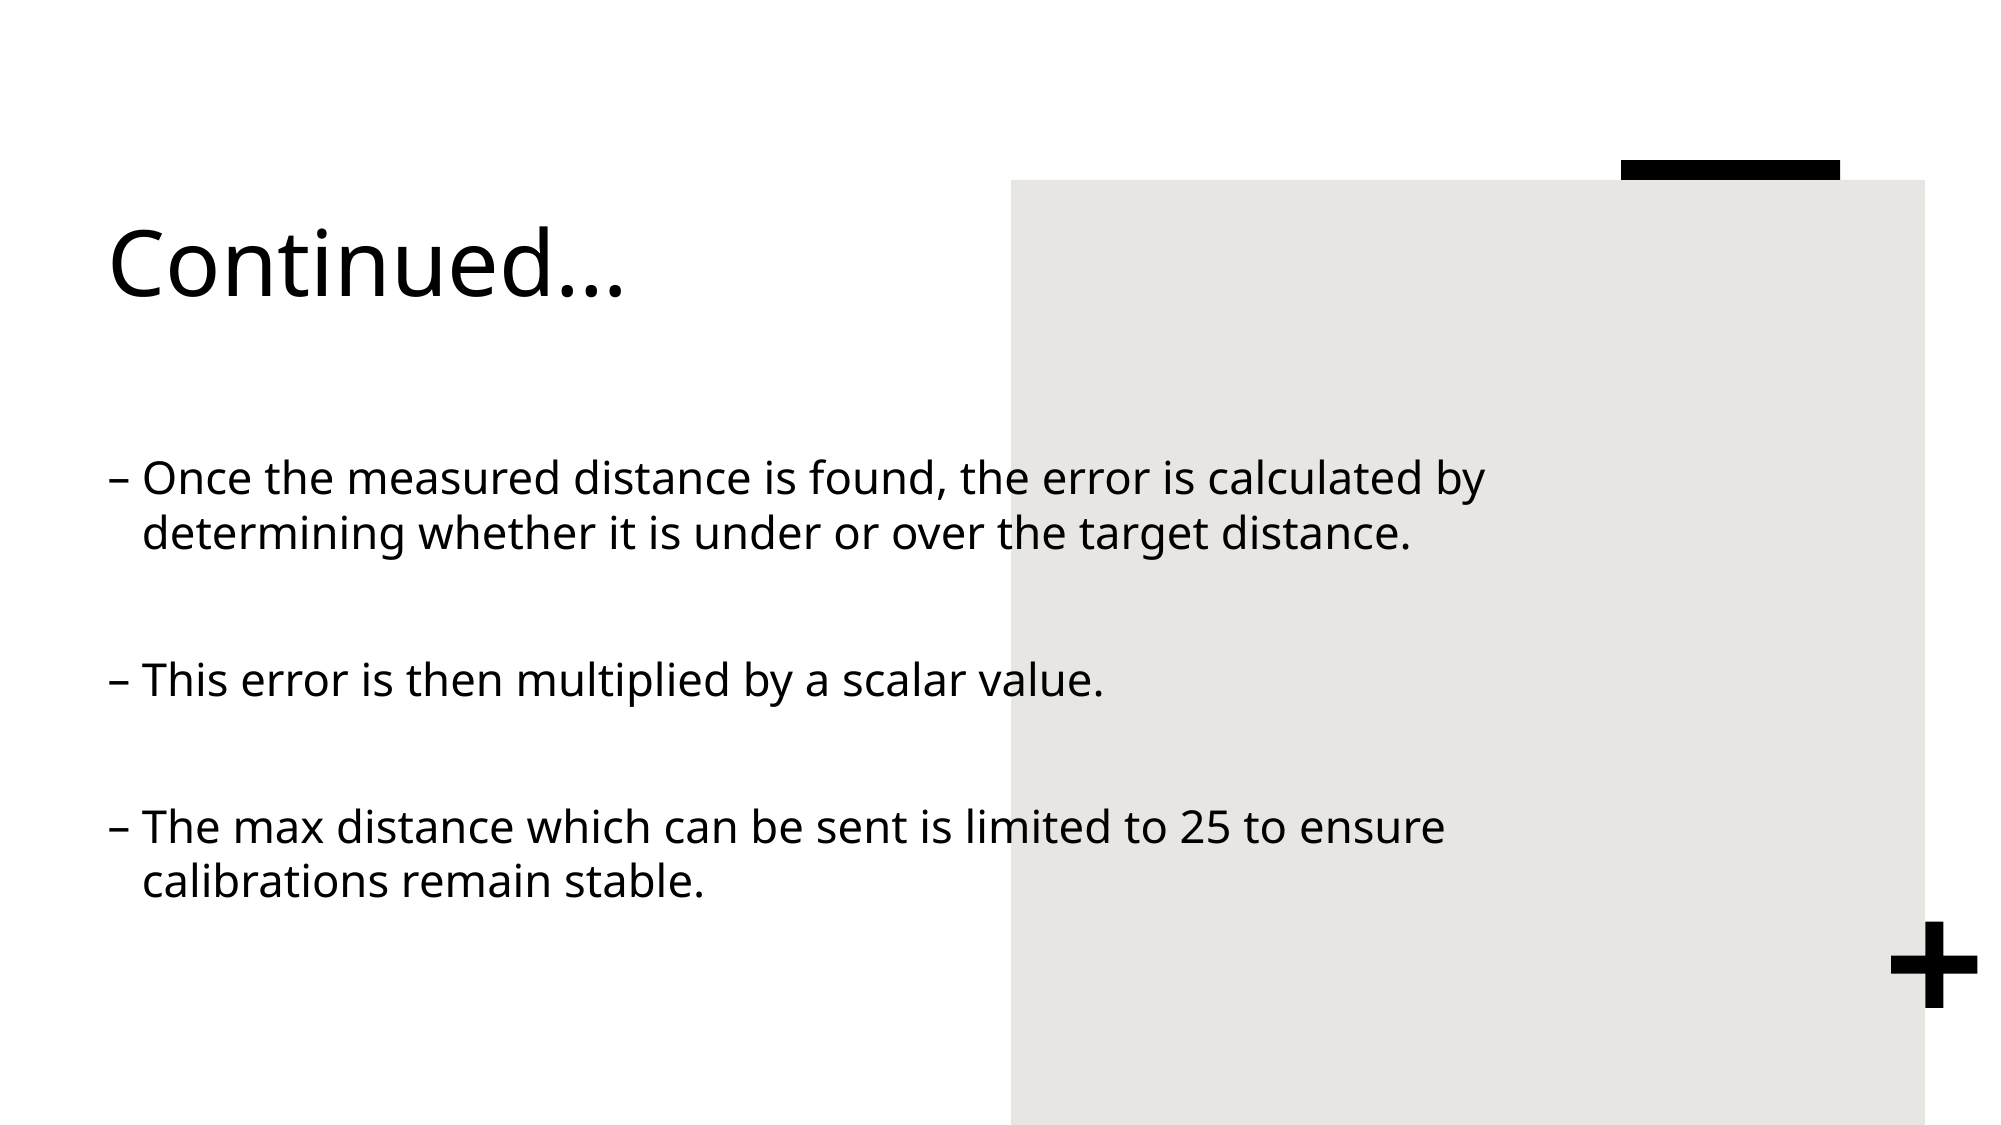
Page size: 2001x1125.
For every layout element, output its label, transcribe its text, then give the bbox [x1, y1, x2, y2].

title Continued… [92, 197, 1449, 435]
list Once the measured distance is found, the error is calculated by determining whether it is under or over the target distance. This error is then multiplied by a scalar value. The max distance which can be sent is limited to 25 to ensure calibrations remain stable. [92, 441, 1506, 965]
